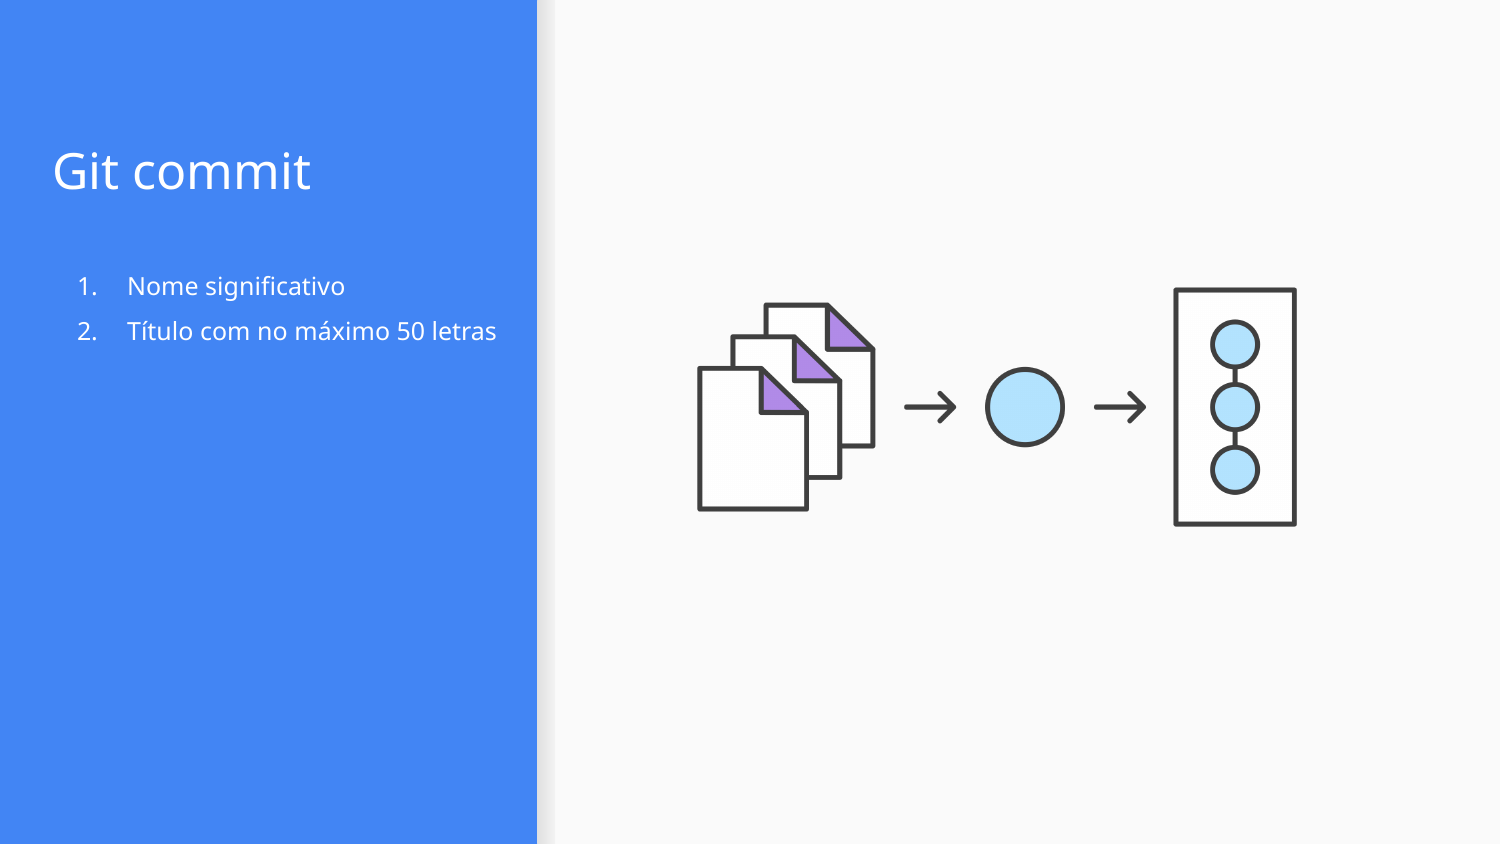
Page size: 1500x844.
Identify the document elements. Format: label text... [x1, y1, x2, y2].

picture [497, 276, 1497, 535]
list Nome significativo Título com no máximo 50 letras [37, 240, 534, 760]
title Git commit [37, 58, 498, 216]
